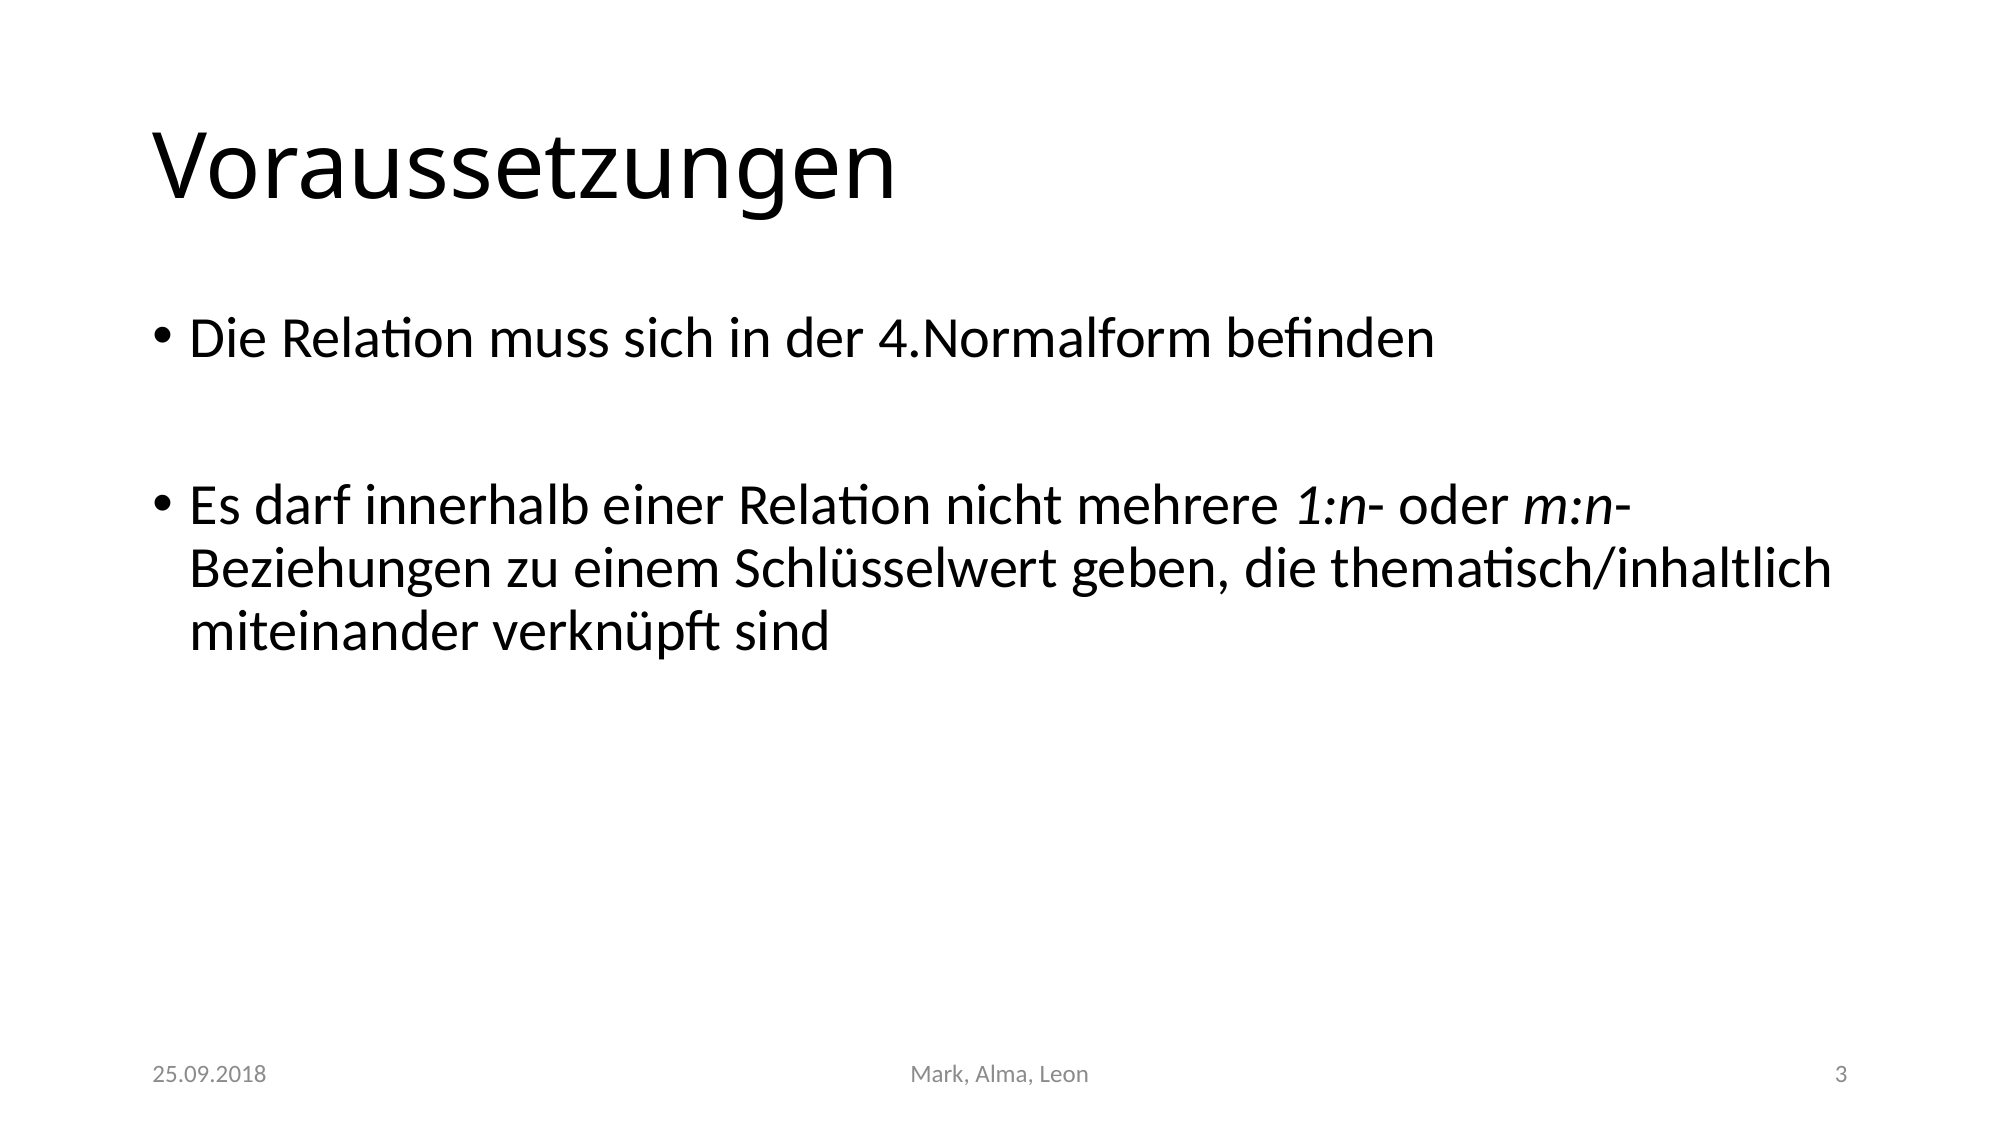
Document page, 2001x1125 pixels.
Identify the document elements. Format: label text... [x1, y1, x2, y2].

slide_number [137, 1042, 588, 1103]
list Die Relation muss sich in der 4.Normalform befinden Es darf innerhalb einer Relation nicht mehrere 1:n- oder m:n-Beziehungen zu einem Schlüsselwert geben, die thematisch/inhaltlich miteinander verknüpft sind [137, 299, 1863, 1014]
footer Mark, Alma, Leon [662, 1042, 1338, 1103]
slide_number 3 [1412, 1042, 1863, 1103]
title Voraussetzungen [137, 59, 1863, 278]
